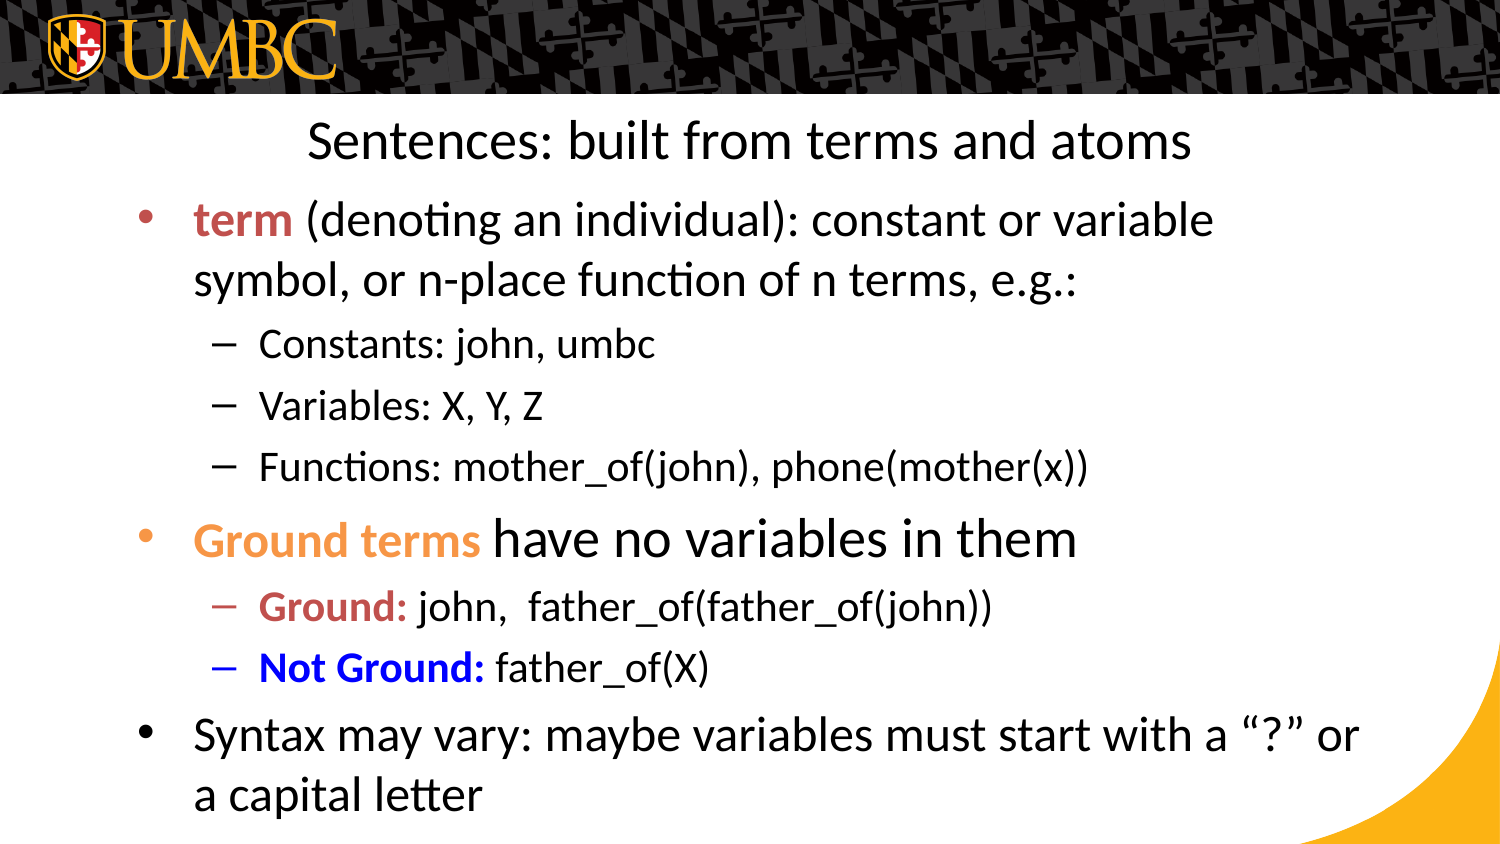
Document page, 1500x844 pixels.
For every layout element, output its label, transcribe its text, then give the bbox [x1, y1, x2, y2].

picture [0, 0, 1500, 94]
title Sentences: built from terms and atoms [271, 67, 1229, 178]
list term (denoting an individual): constant or variable symbol, or n-place function of n terms, e.g.: Constants: john, umbc Variables: X, Y, Z Functions: mother_of(john), phone(mother(x)) Ground terms have no variables in them Ground: john, father_of(father_of(john)) Not Ground: father_of(X) Syntax may vary: maybe variables must start with a “?” or a capital letter [122, 178, 1378, 834]
picture [1299, 639, 1500, 844]
